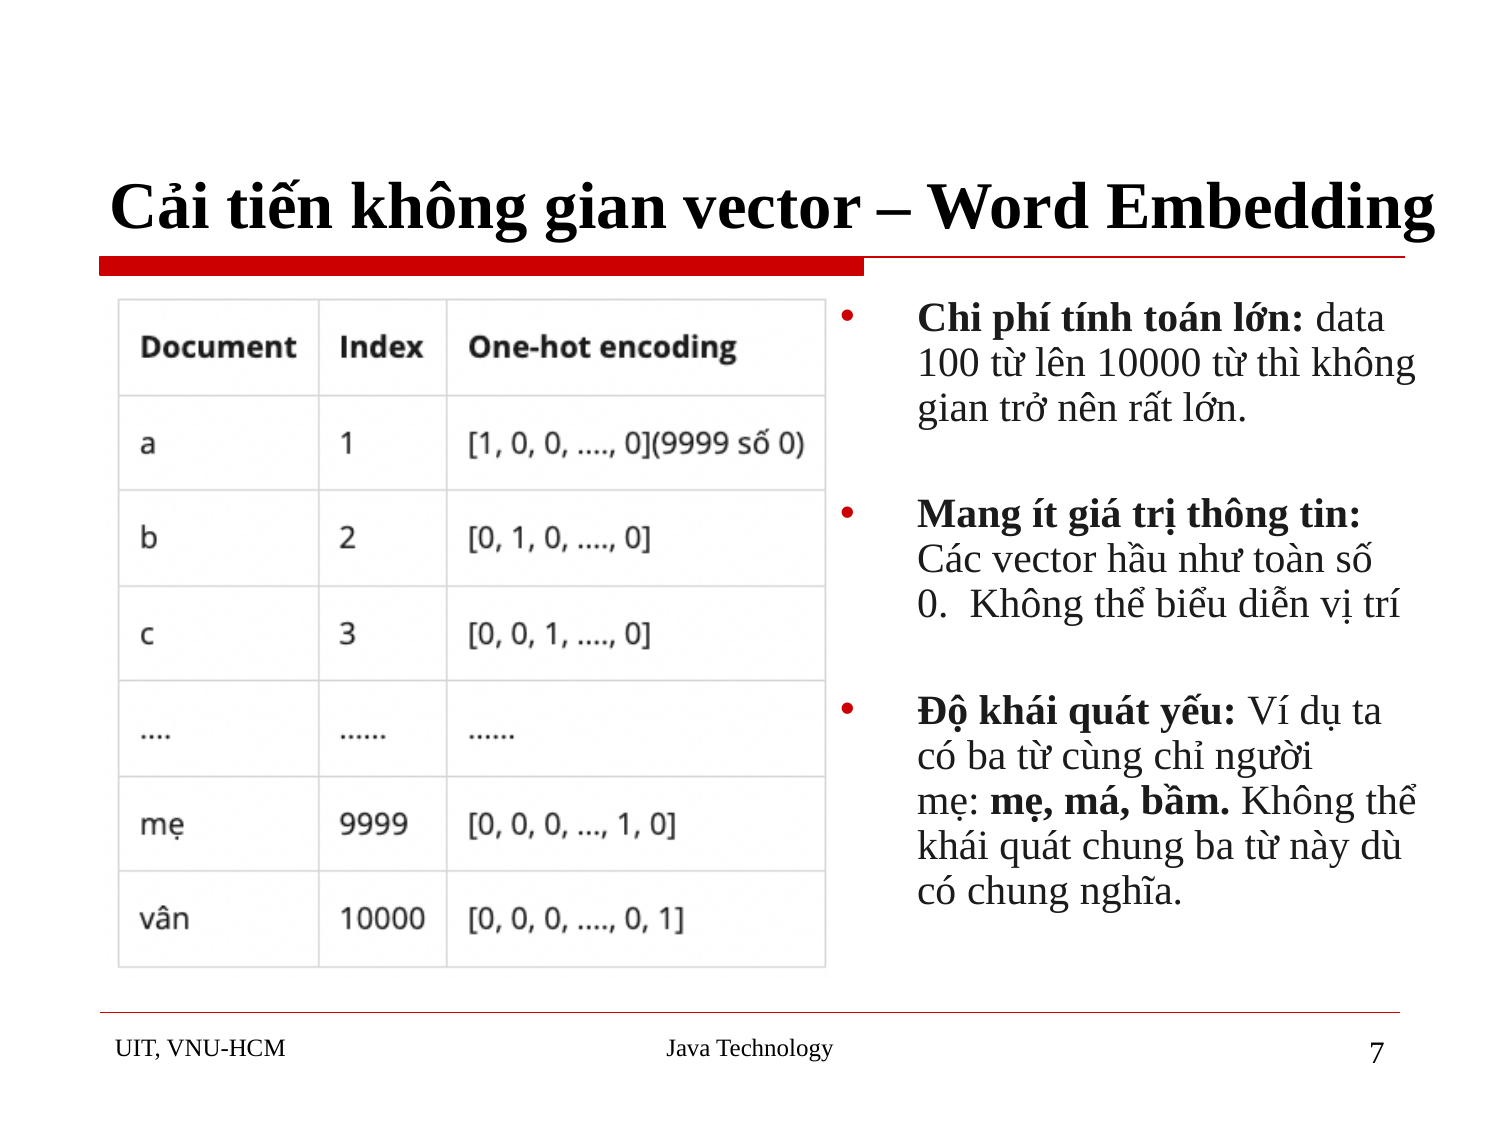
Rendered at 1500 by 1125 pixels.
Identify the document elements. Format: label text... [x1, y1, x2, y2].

title Cải tiến không gian vector – Word Embedding [94, 50, 1500, 250]
text_box ‹#› [1074, 1024, 1400, 1103]
text_box Java Technology [512, 1024, 988, 1103]
picture [103, 294, 835, 980]
list Chi phí tính toán lớn: data 100 từ lên 10000 từ thì không gian trở nên rất lớn. Mang ít giá trị thông tin: Các vector hầu như toàn số 0. Không thể biểu diễn vị trí Độ khái quát yếu: Ví dụ ta có ba từ cùng chỉ người mẹ: mẹ, má, bầm. Không thể khái quát chung ba từ này dù có chung nghĩa. [825, 287, 1438, 988]
text_box UIT, VNU-HCM [99, 1024, 425, 1103]
